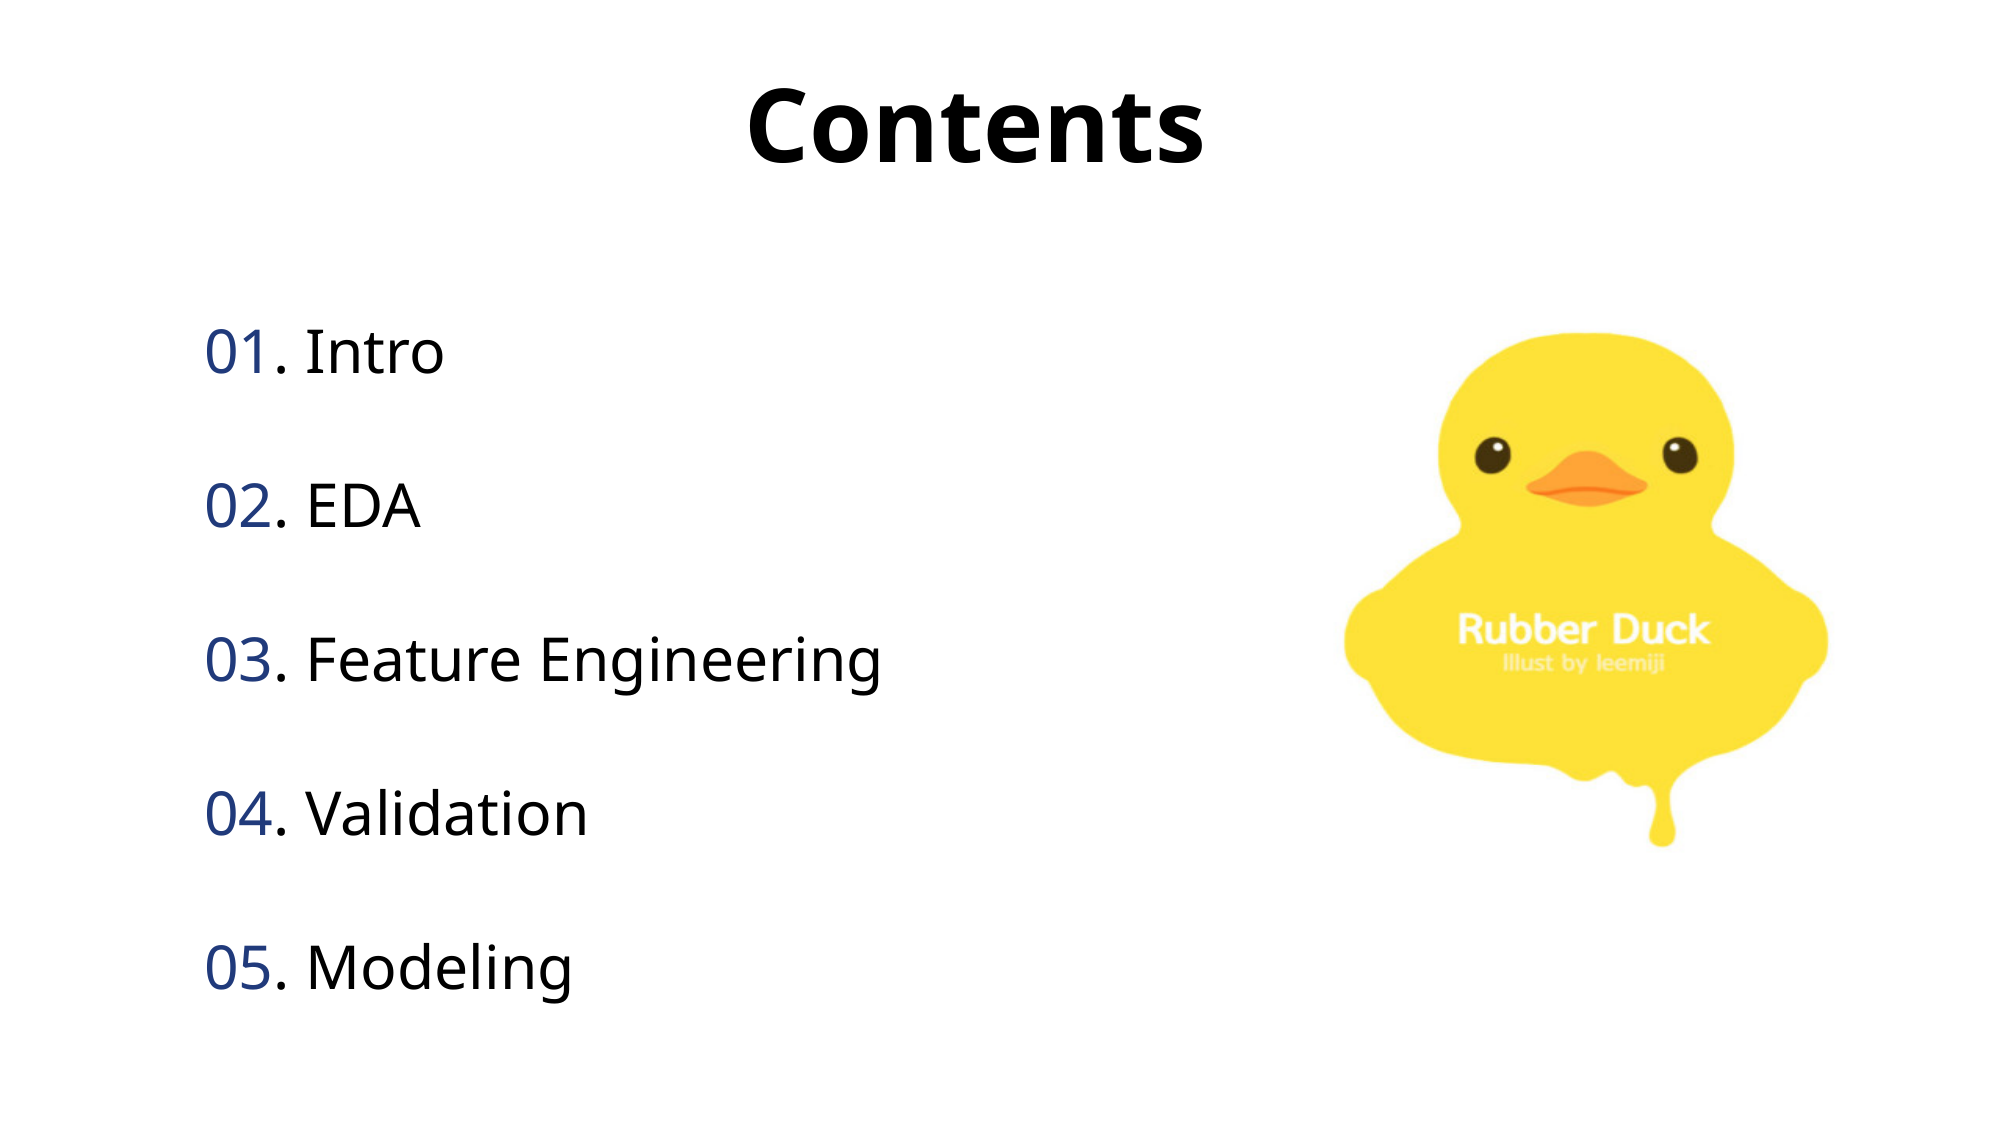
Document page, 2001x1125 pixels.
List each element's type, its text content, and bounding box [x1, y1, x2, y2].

title Contents [408, 37, 1221, 221]
picture [1221, 36, 1952, 1125]
list 01. Intro 02. EDA 03. Feature Engineering 04. Validation 05. Modeling [189, 313, 1221, 1015]
